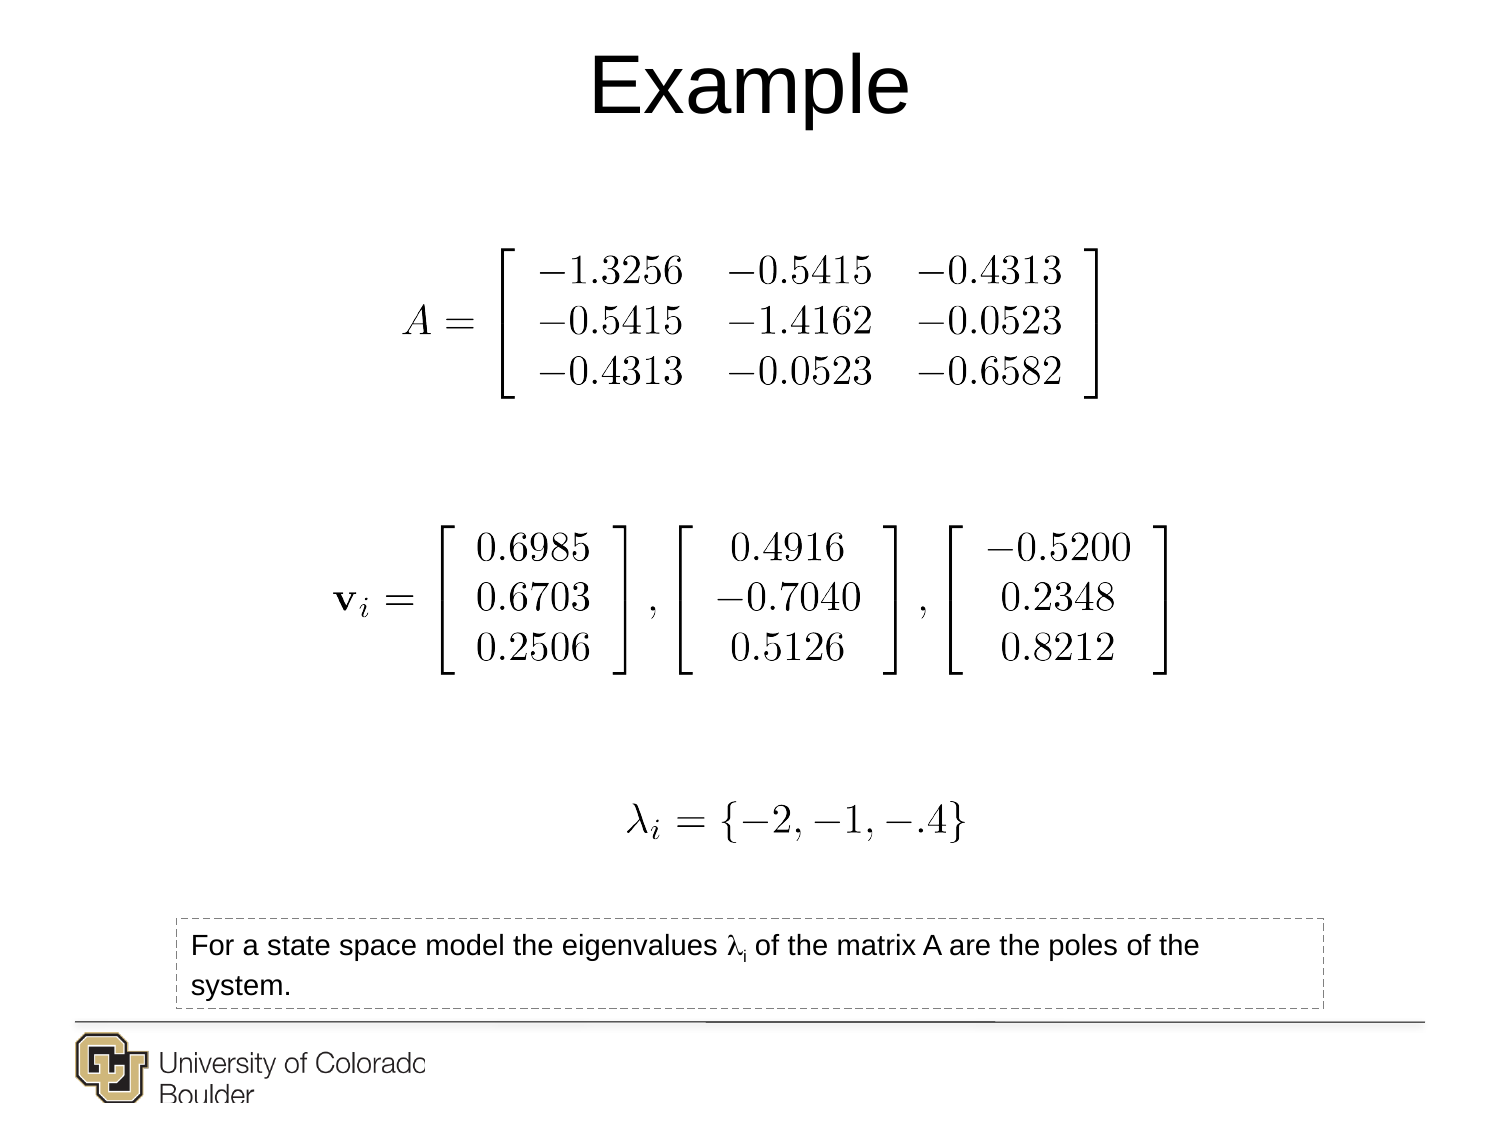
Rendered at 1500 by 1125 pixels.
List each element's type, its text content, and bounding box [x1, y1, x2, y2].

picture [333, 524, 1167, 675]
text_box For a state space model the eigenvalues li of the matrix A are the poles of the system. [176, 918, 1324, 1009]
title Example [75, 26, 1425, 135]
picture [402, 248, 1098, 399]
picture [627, 801, 965, 844]
